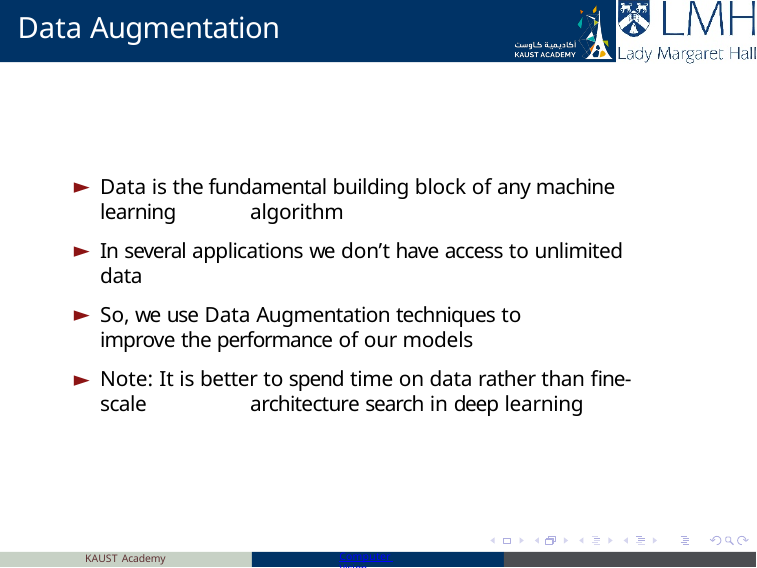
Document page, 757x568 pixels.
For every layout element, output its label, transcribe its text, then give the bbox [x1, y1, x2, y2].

picture [511, 0, 757, 64]
text_box Data is the fundamental building block of any machine learning algorithm In several applications we don’t have access to unlimited data So, we use Data Augmentation techniques to improve the performance of our models Note: It is better to spend time on data rather than fine-scale architecture search in deep learning [67, 171, 659, 416]
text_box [0, 551, 757, 568]
title Data Augmentation [15, 6, 356, 105]
